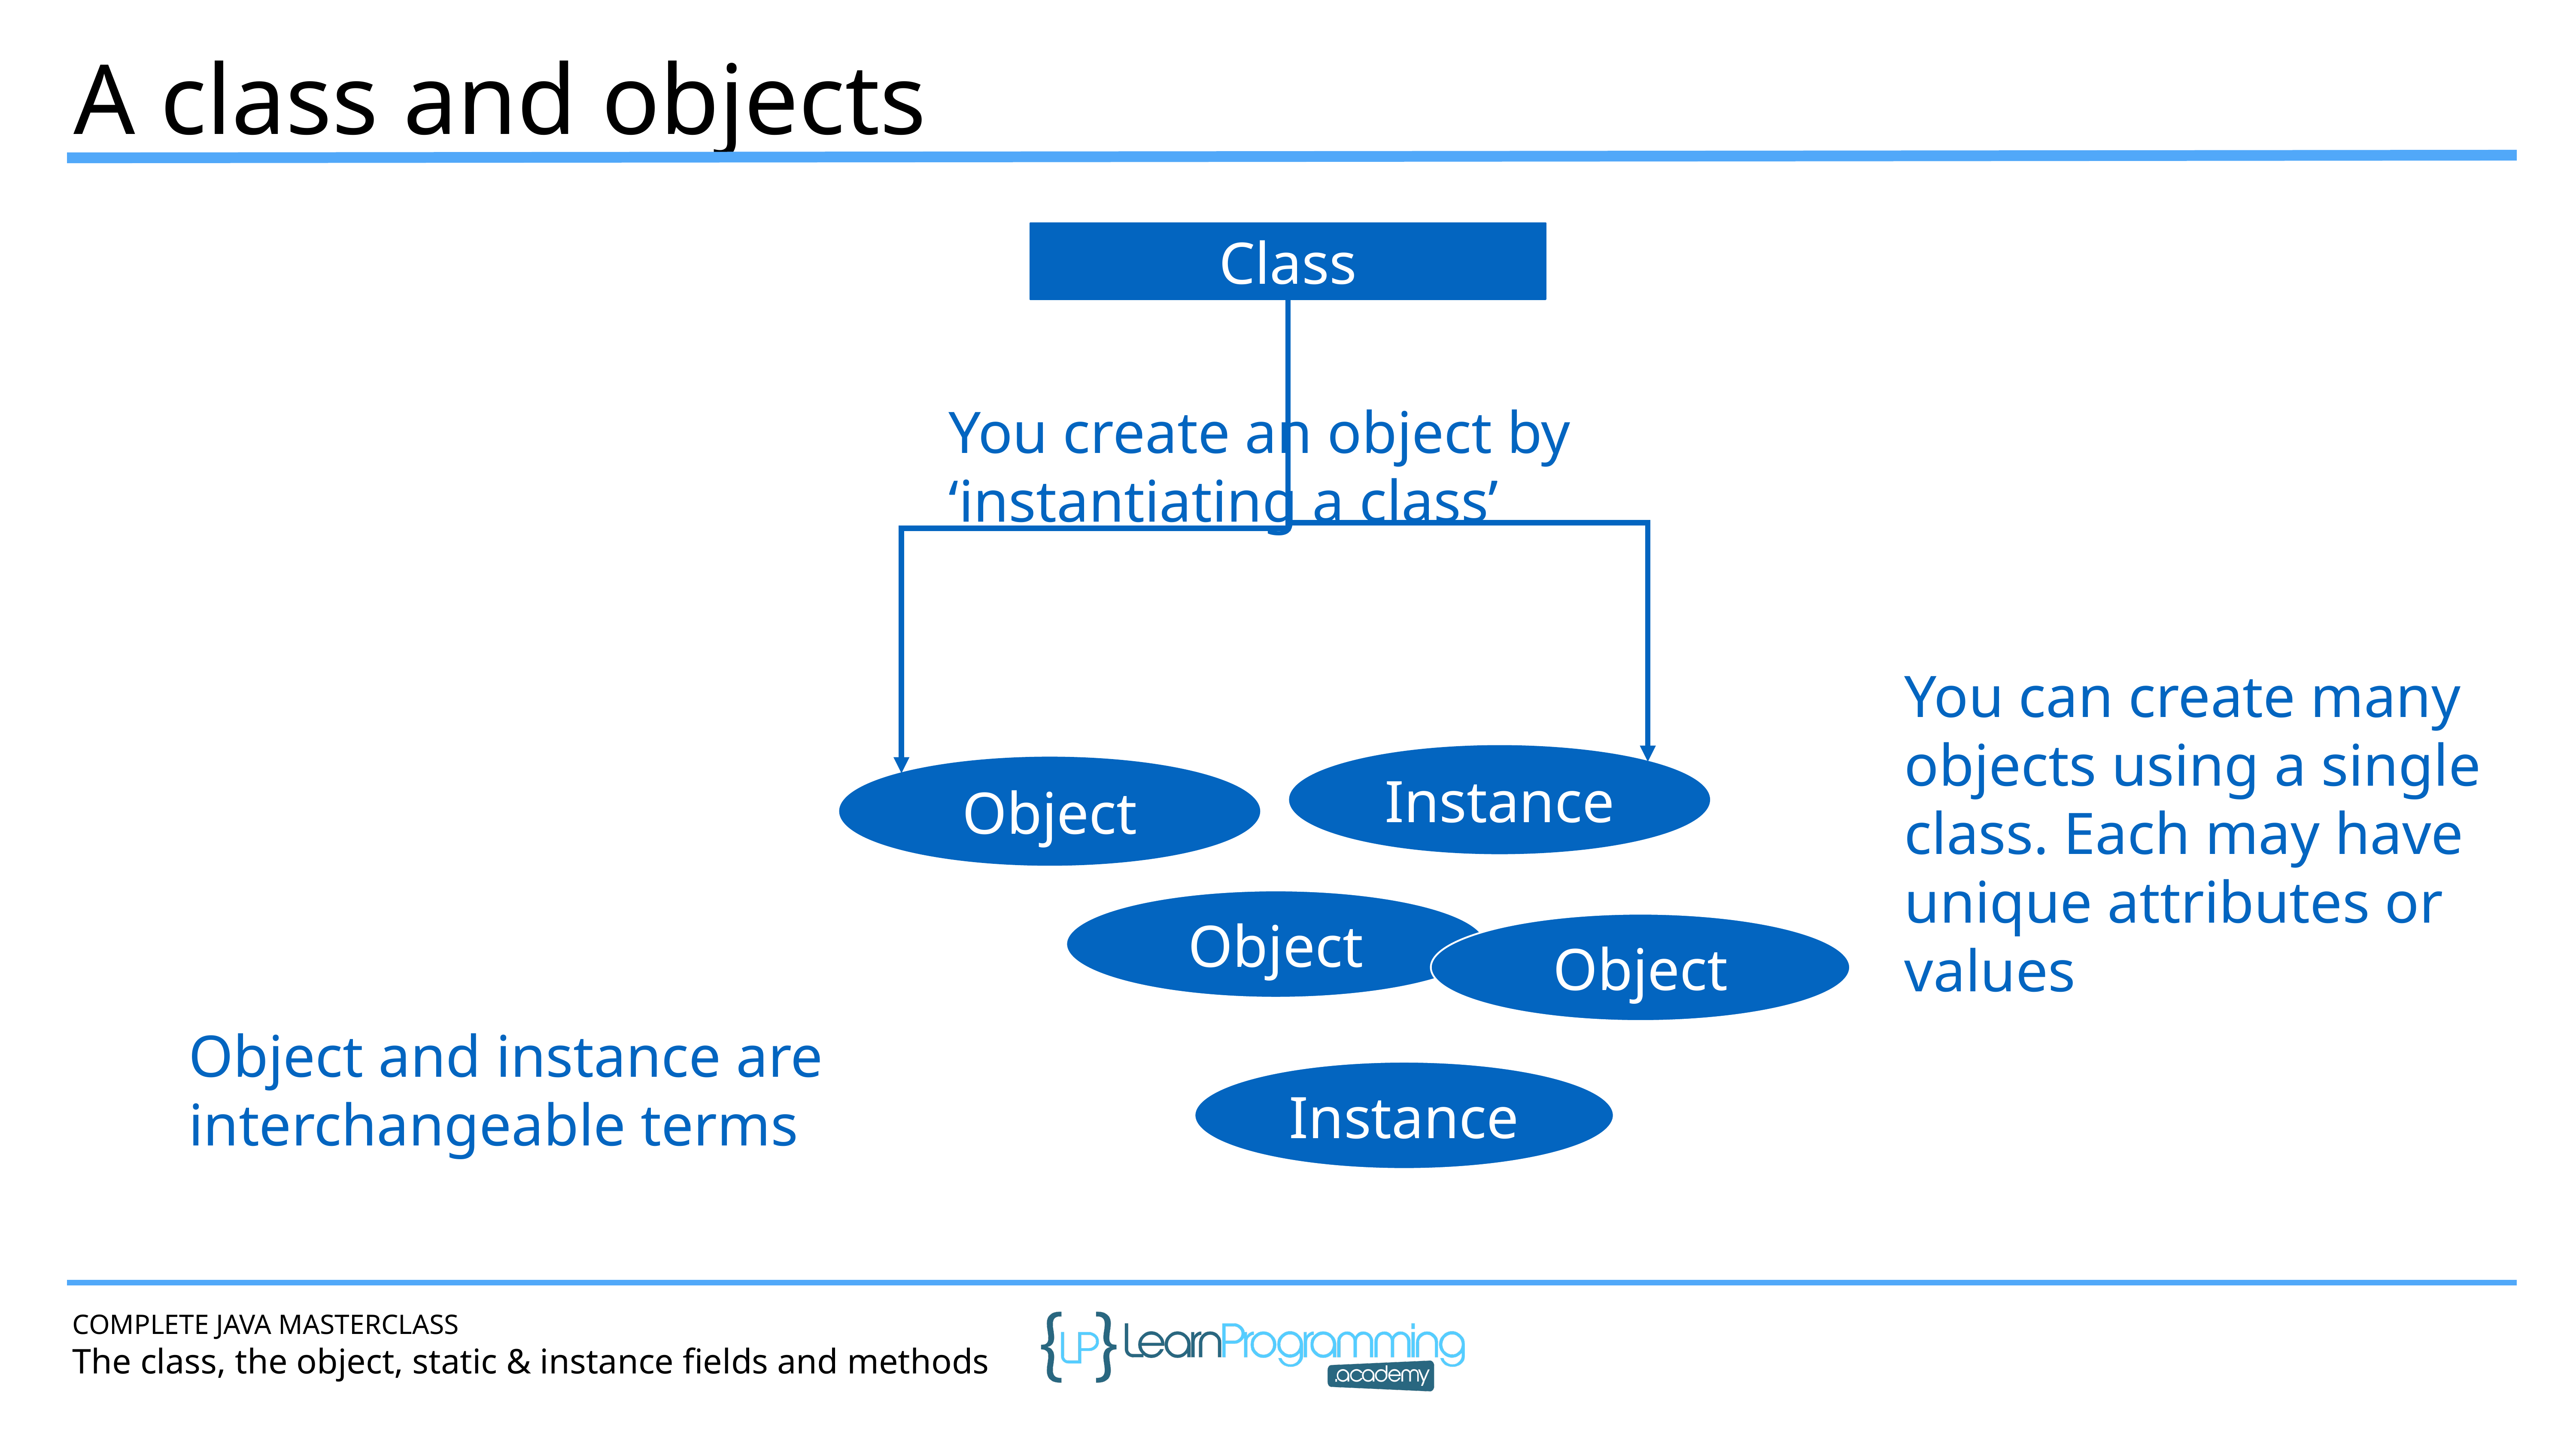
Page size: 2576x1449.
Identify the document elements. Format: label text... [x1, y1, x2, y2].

text_box Object and instance are interchangeable terms [182, 1017, 846, 1178]
text_box Object [839, 756, 1261, 866]
text_box Instance [1289, 745, 1710, 854]
text_box Object [1430, 913, 1851, 1022]
text_box You can create many objects using a single class. Each may have unique attributes or values [1898, 656, 2492, 1030]
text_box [888, 340, 1302, 727]
text_box Class [1030, 222, 1546, 300]
text_box A class and objects [68, 32, 933, 159]
text_box COMPLETE JAVA MASTERCLASS The class, the object, static & instance fields and methods [67, 1302, 1030, 1386]
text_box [1267, 347, 1669, 708]
text_box Instance [1194, 1060, 1615, 1170]
text_box Object [1065, 889, 1481, 999]
picture [1032, 1302, 1477, 1400]
